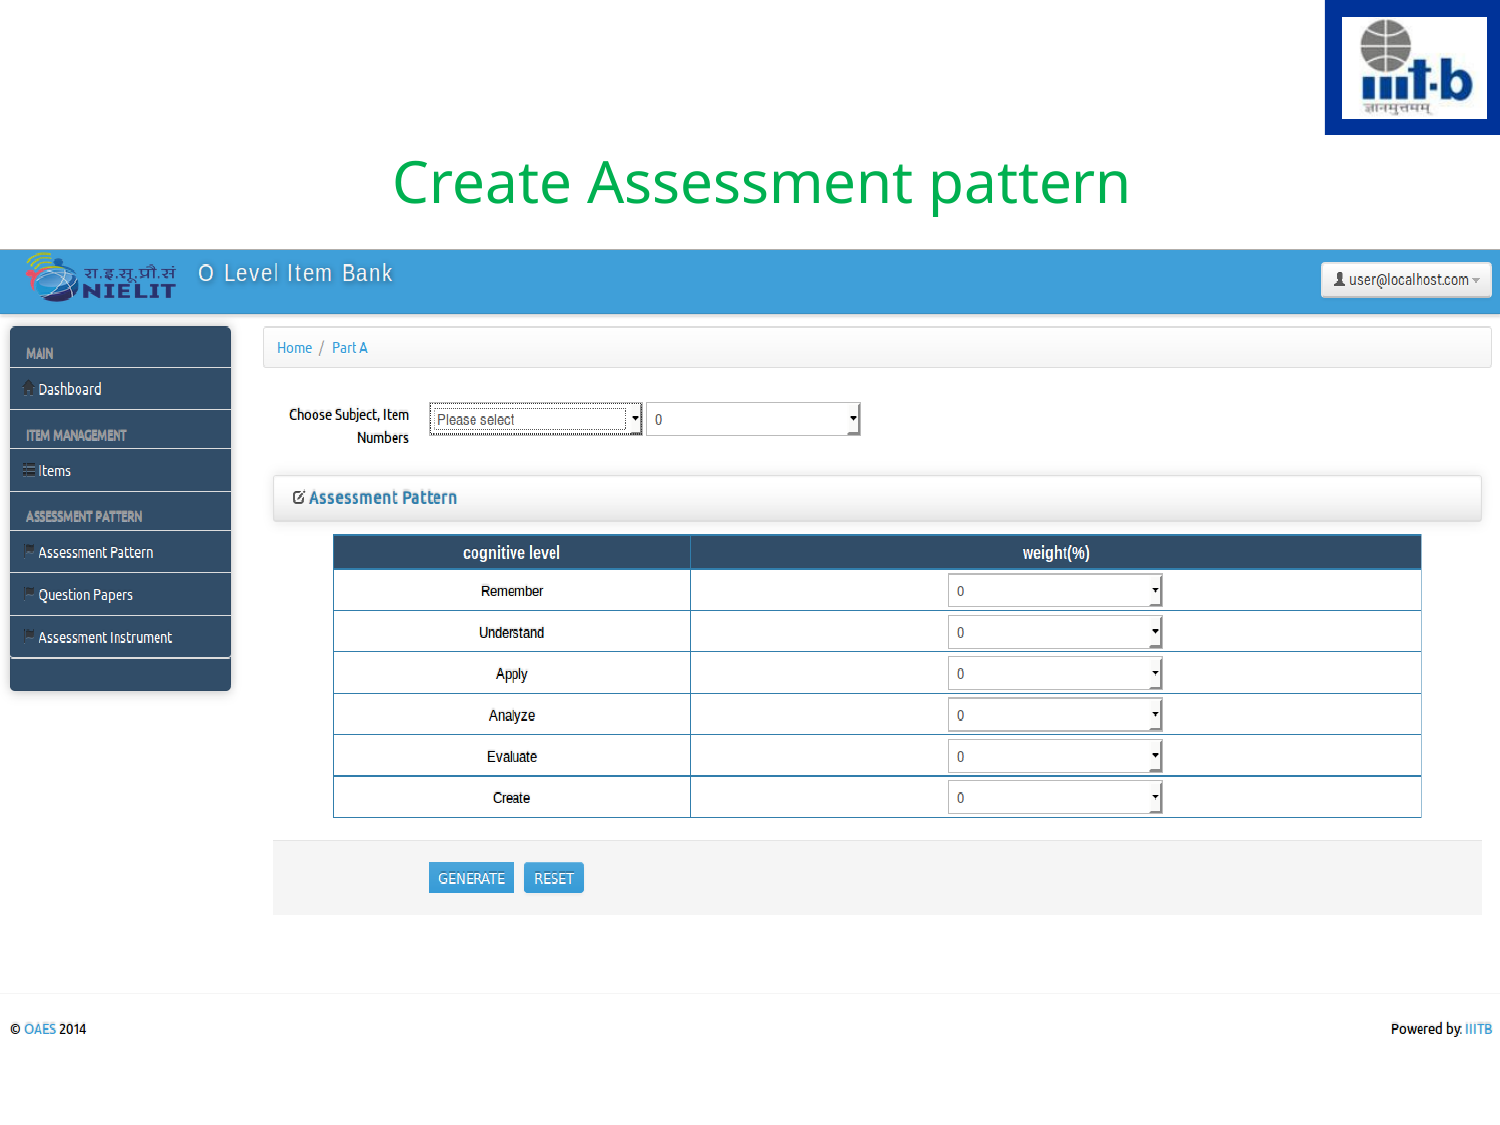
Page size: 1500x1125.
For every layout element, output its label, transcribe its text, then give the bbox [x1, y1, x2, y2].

picture [1342, 17, 1487, 119]
picture [0, 249, 1500, 1125]
text_box Create Assessment pattern [200, 137, 1325, 223]
